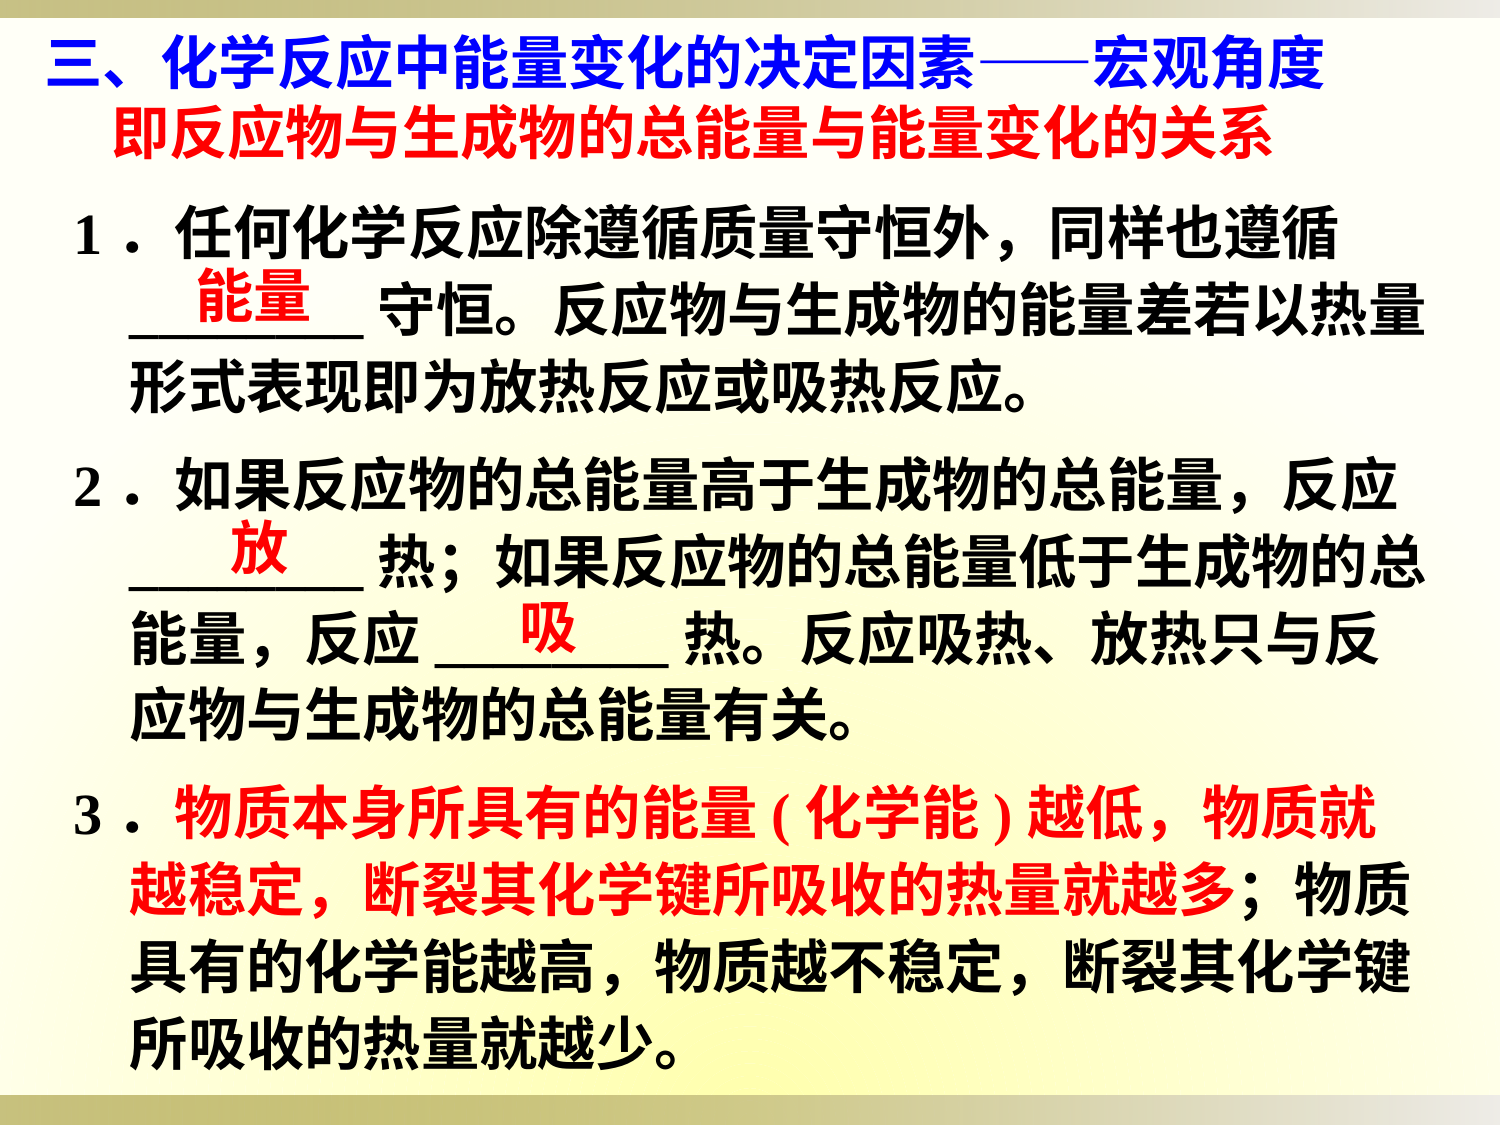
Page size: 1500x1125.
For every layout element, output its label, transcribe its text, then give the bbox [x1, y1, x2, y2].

text_box 三、化学反应中能量变化的决定因素——宏观角度 即反应物与生成物的总能量与能量变化的关系 [29, 19, 1429, 174]
text_box 能量 [180, 252, 327, 337]
text_box 吸 [504, 582, 593, 668]
text_box 放 [215, 503, 304, 589]
text_box 1．任何化学反应除遵循质量守恒外，同样也遵循________守恒。反应物与生成物的能量差若以热量形式表现即为放热反应或吸热反应。 2．如果反应物的总能量高于生成物的总能量，反应________热；如果反应物的总能量低于生成物的总能量，反应________热。反应吸热、放热只与反应物与生成物的总能量有关。 3．物质本身所具有的能量(化学能)越低，物质就越稳定，断裂其化学键所吸收的热量就越多；物质具有的化学能越高，物质越不稳定，断裂其化学键所吸收的热量就越少。 [58, 181, 1447, 1094]
